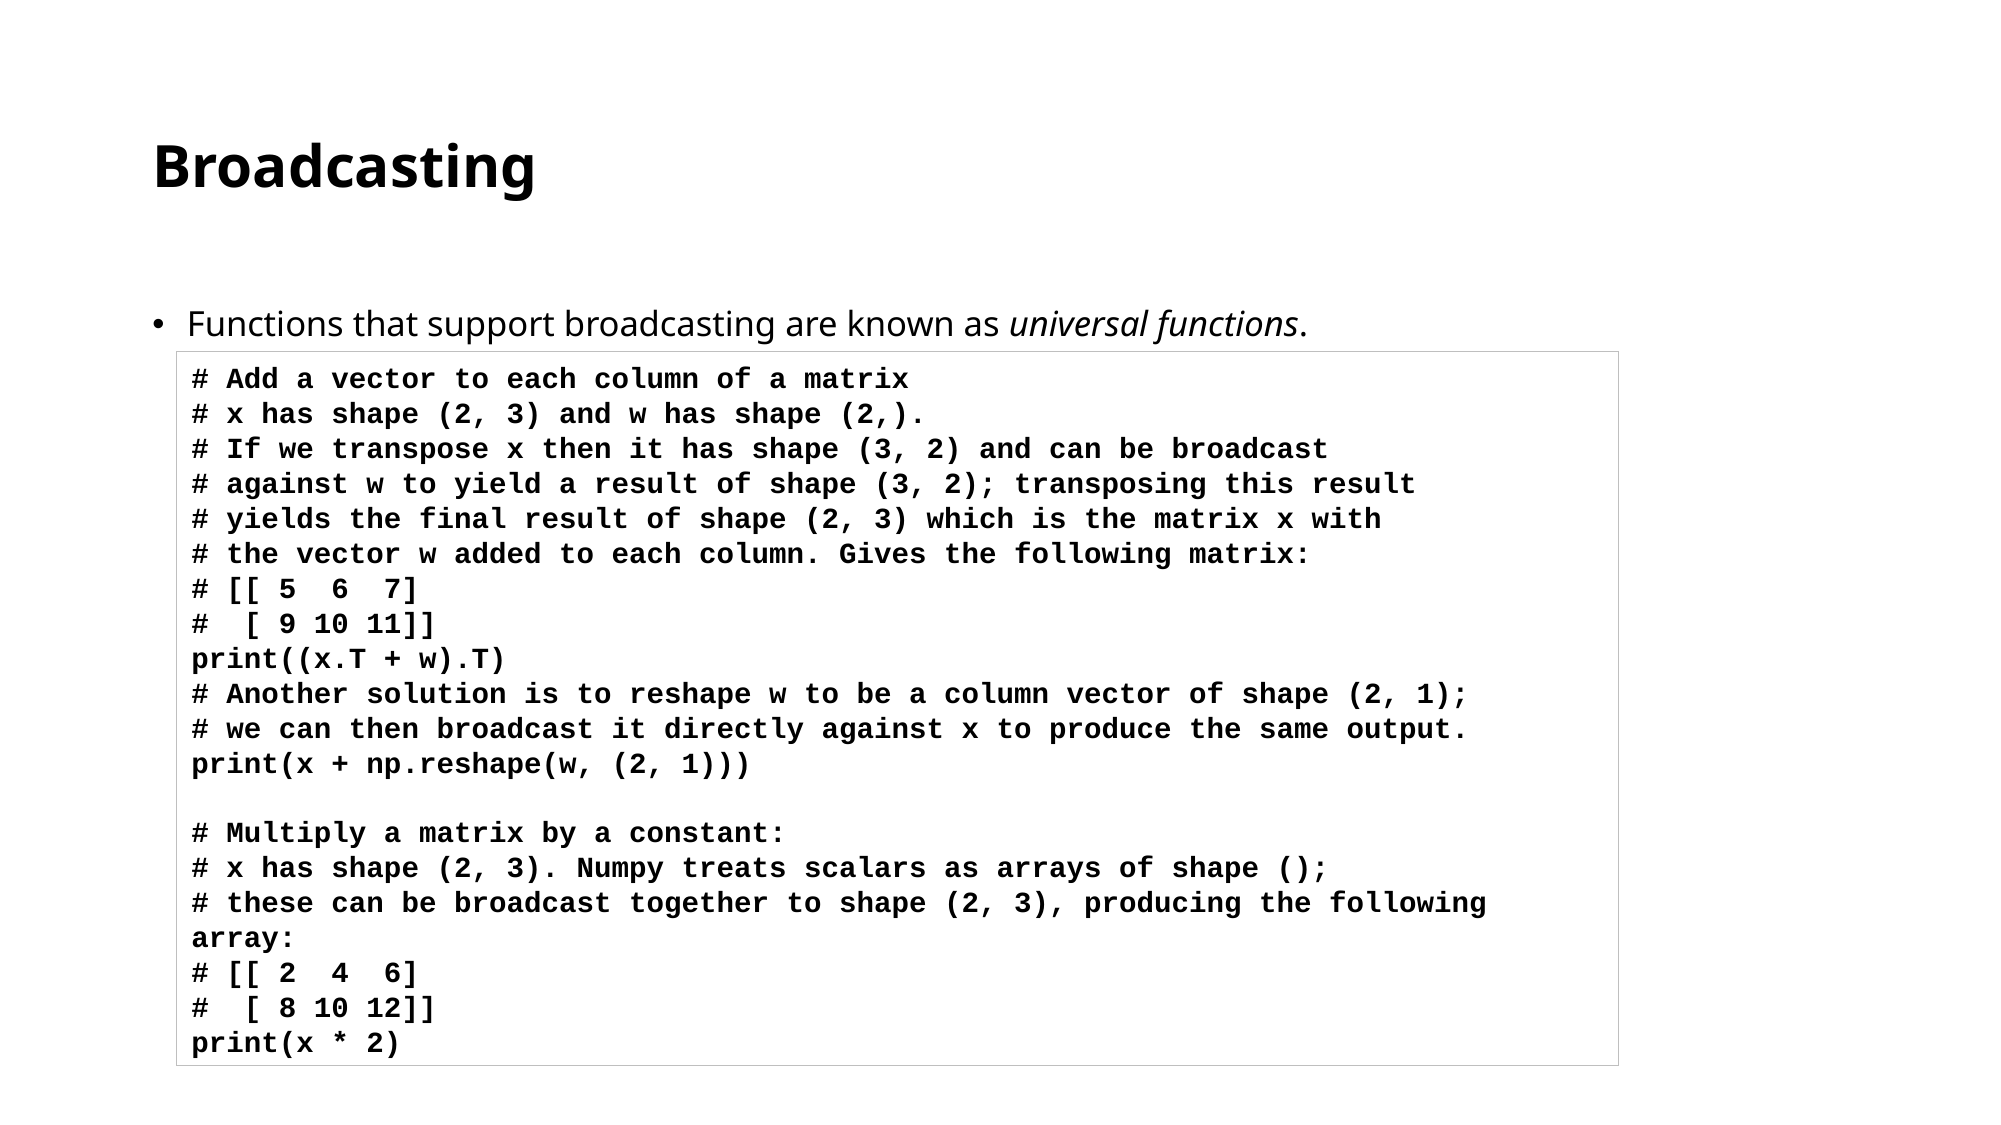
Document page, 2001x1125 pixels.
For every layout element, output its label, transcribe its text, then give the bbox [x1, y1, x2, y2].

list Functions that support broadcasting are known as universal functions. [137, 299, 1863, 352]
title Broadcasting [137, 59, 1863, 278]
text_box # Add a vector to each column of a matrix # x has shape (2, 3) and w has shape (2,). # If we transpose x then it has shape (3, 2) and can be broadcast # against w to yield a result of shape (3, 2); transposing this result # yields the final result of shape (2, 3) which is the matrix x with # the vector w added to each column. Gives the following matrix: # [[ 5 6 7] # [ 9 10 11]] print((x.T + w).T) # Another solution is to reshape w to be a column vector of shape (2, 1); # we can then broadcast it directly against x to produce the same output. print(x + np.reshape(w, (2, 1))) # Multiply a matrix by a constant: # x has shape (2, 3). Numpy treats scalars as arrays of shape (); # these can be broadcast together to shape (2, 3), producing the following array: # [[ 2 4 6] # [ 8 10 12]] print(x * 2) [176, 351, 1619, 1066]
